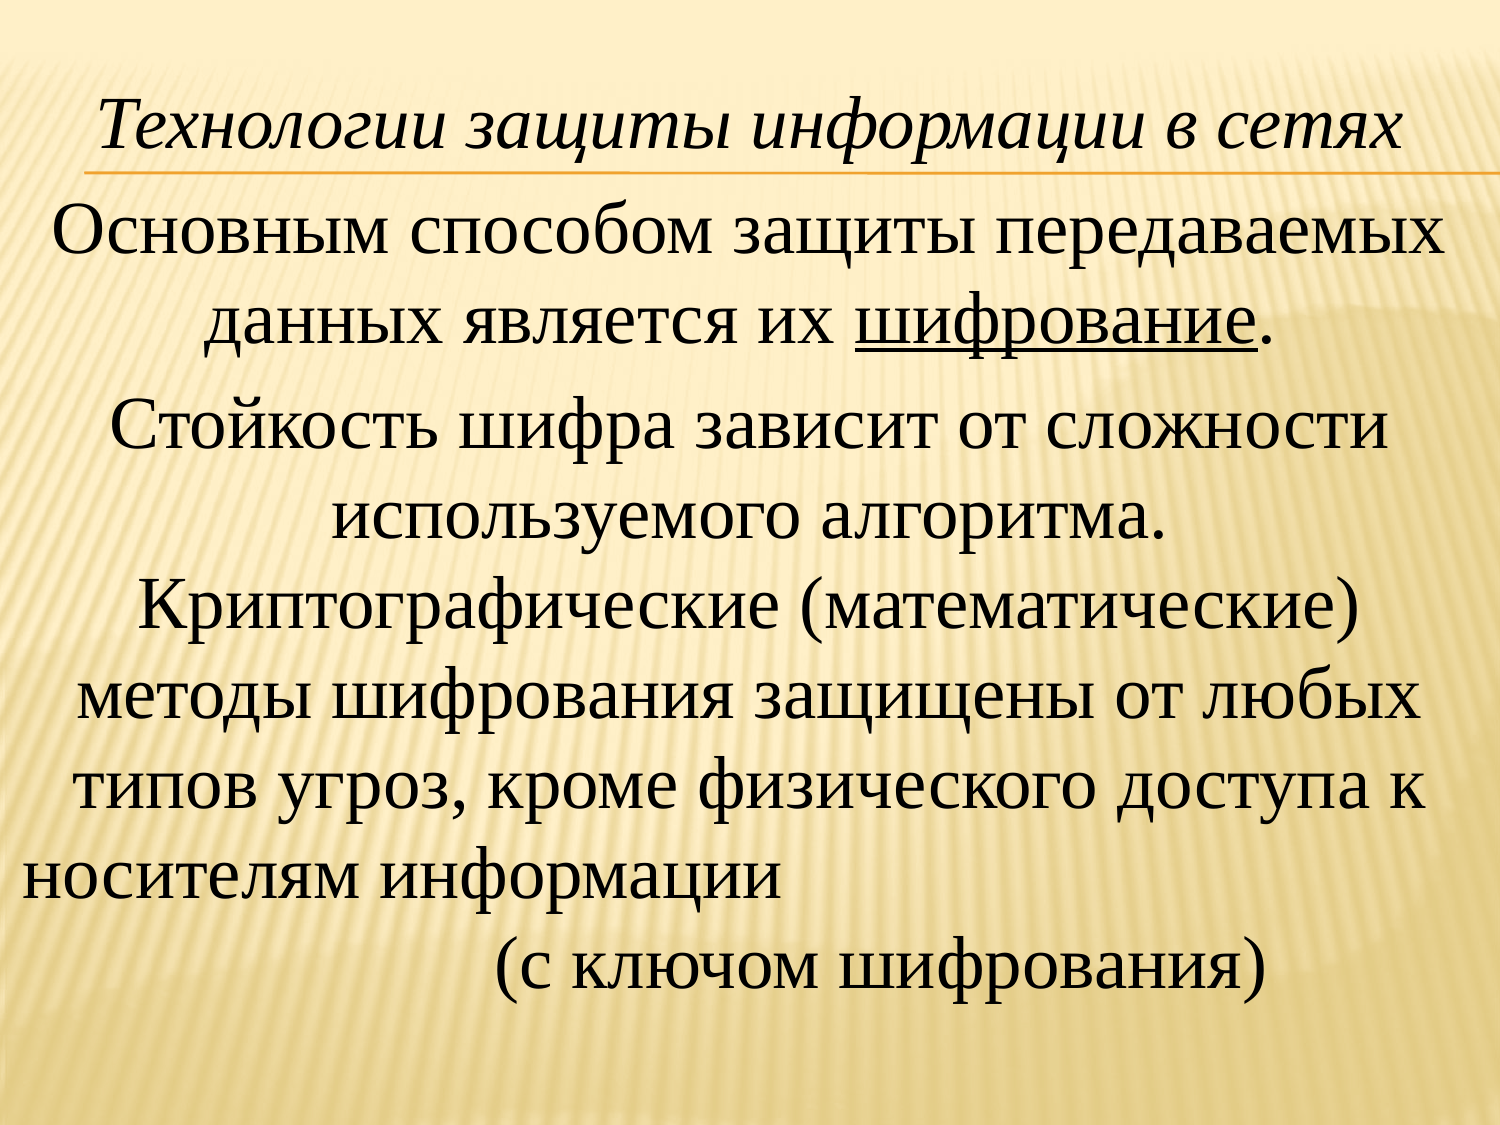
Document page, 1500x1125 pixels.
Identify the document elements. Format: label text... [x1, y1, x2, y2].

list Технологии защиты информации в сетях Основным способом защиты передаваемых данных является их шифрование. Стойкость шифра зависит от сложности используемого алгоритма. Криптографические (математические) методы шифрования защищены от любых типов угроз, кроме физического доступа к носителям информации (с ключом шифрования) [0, 66, 1500, 1125]
